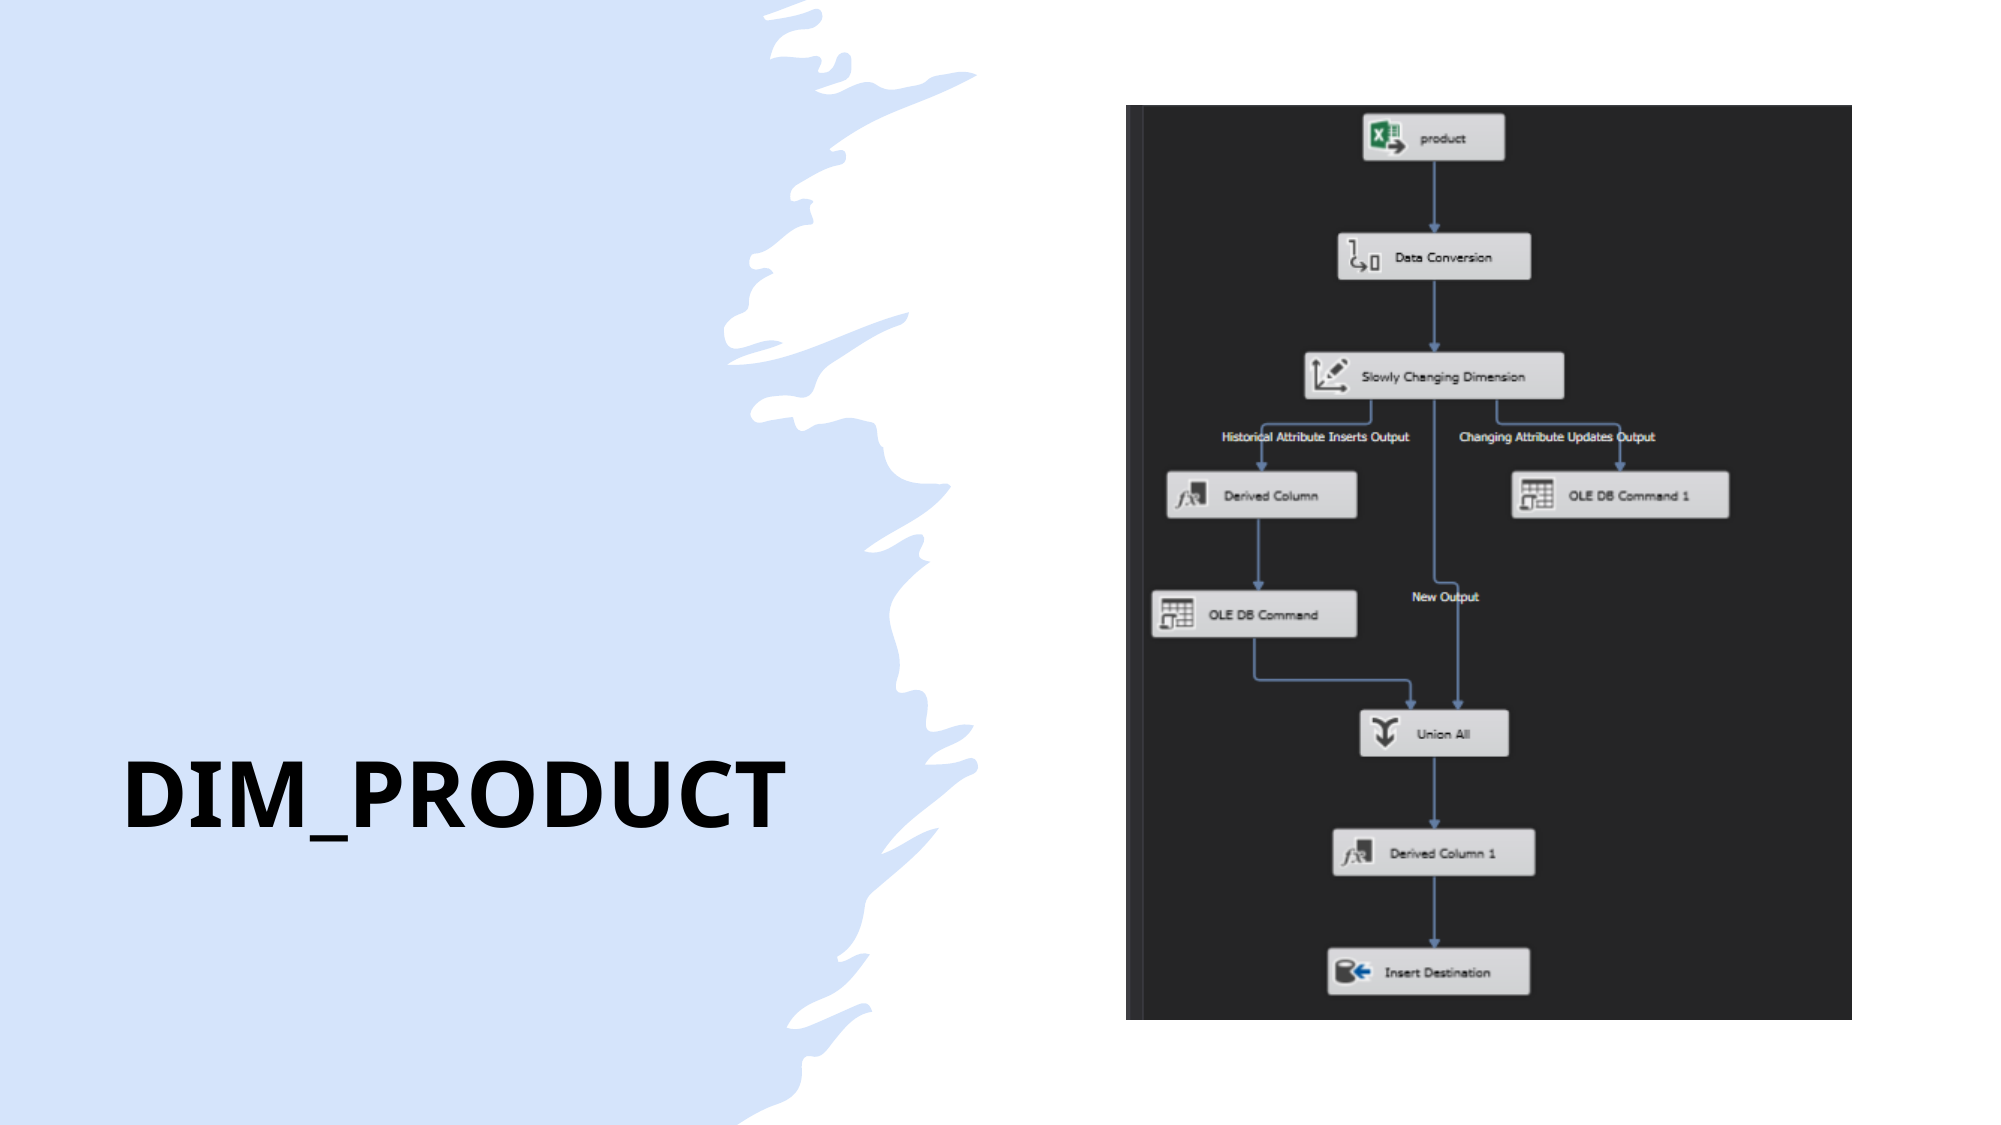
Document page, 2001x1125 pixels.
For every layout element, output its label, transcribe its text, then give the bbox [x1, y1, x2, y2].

text_box [739, 0, 2000, 1125]
title DIM_PRODUCT [105, 105, 864, 855]
text_box [0, 0, 979, 1125]
picture [1126, 105, 1852, 1020]
